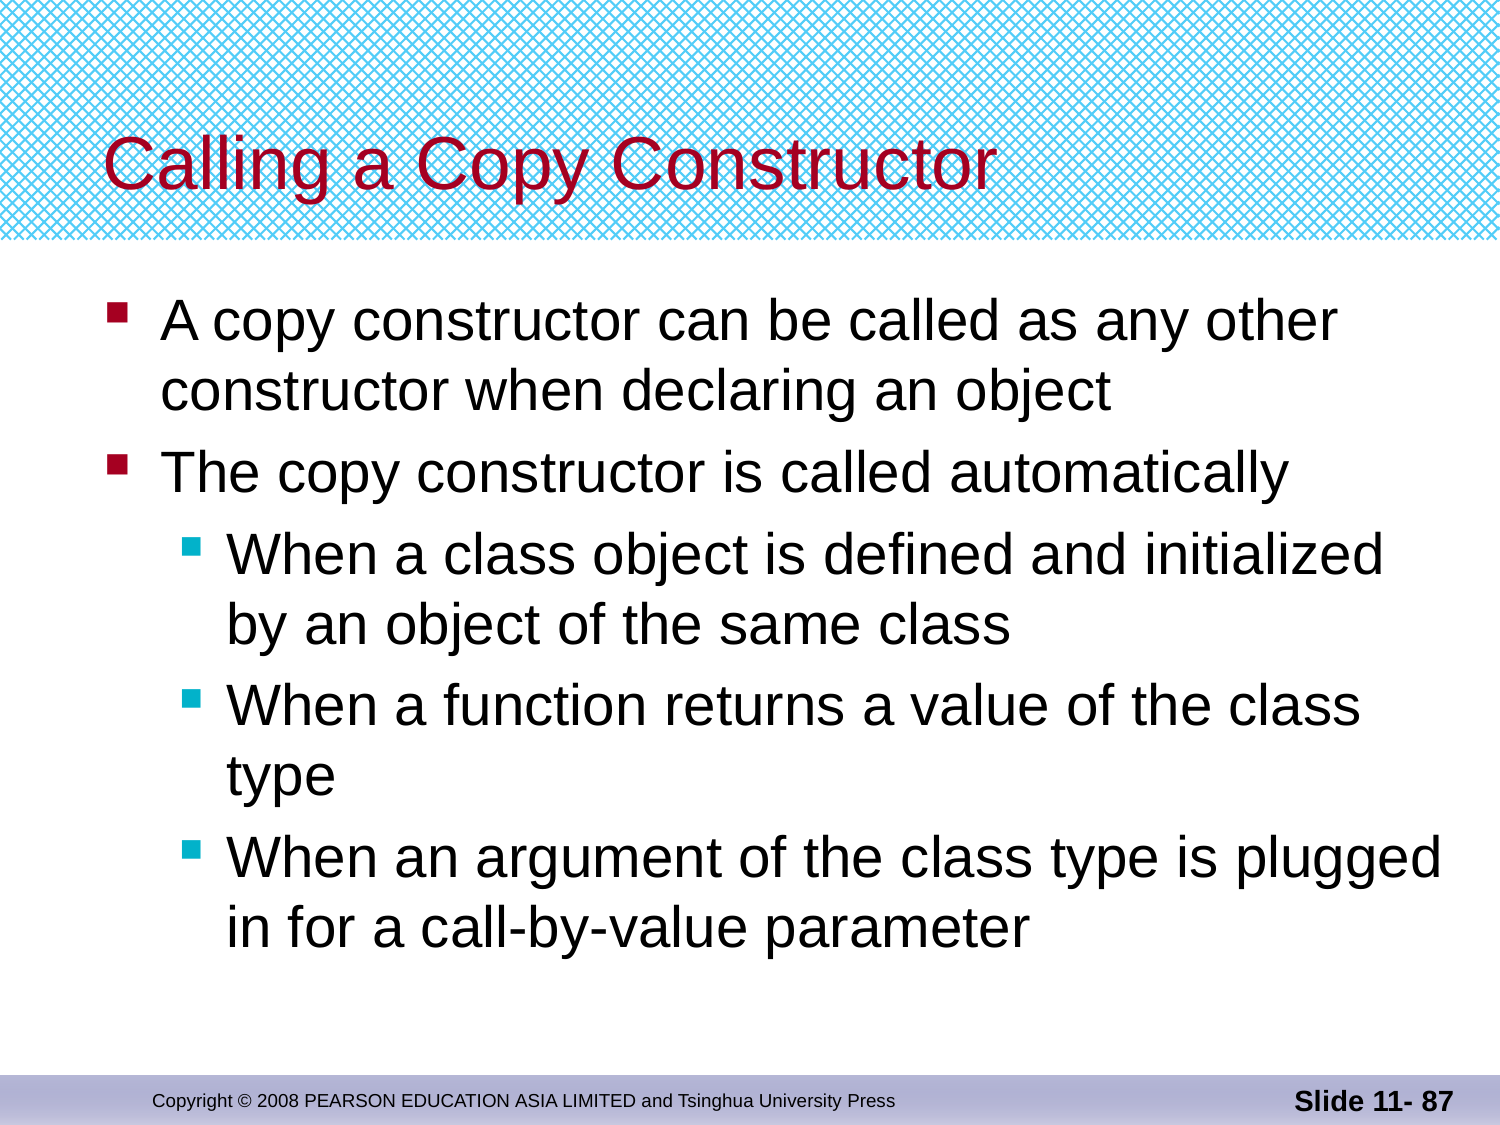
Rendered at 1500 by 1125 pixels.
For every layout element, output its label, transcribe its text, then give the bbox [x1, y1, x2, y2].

title Calling a Copy Constructor [87, 49, 1450, 213]
slide_number Slide 11- 87 [1156, 1050, 1469, 1125]
list A copy constructor can be called as any other constructor when declaring an object The copy constructor is called automatically When a class object is defined and initialized by an object of the same class When a function returns a value of the class type When an argument of the class type is plugged in for a call-by-value parameter [89, 275, 1450, 1025]
